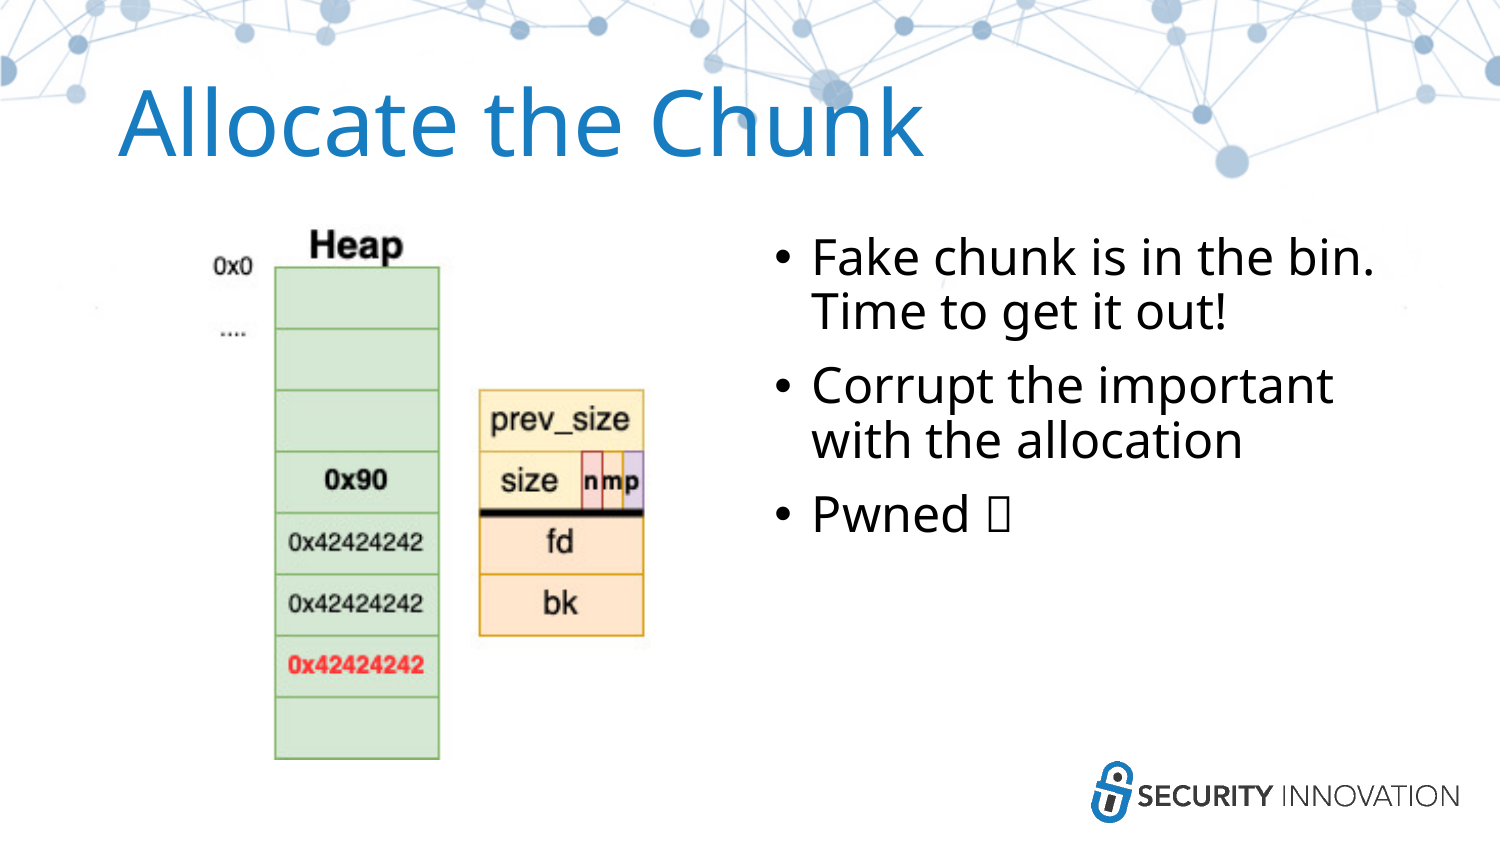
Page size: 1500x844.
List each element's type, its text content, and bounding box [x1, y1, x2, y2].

title Allocate the Chunk [103, 44, 1397, 208]
picture [0, 0, 1500, 760]
list Fake chunk is in the bin. Time to get it out! Corrupt the important with the allocation Pwned  [759, 224, 1397, 760]
picture [1091, 761, 1461, 823]
